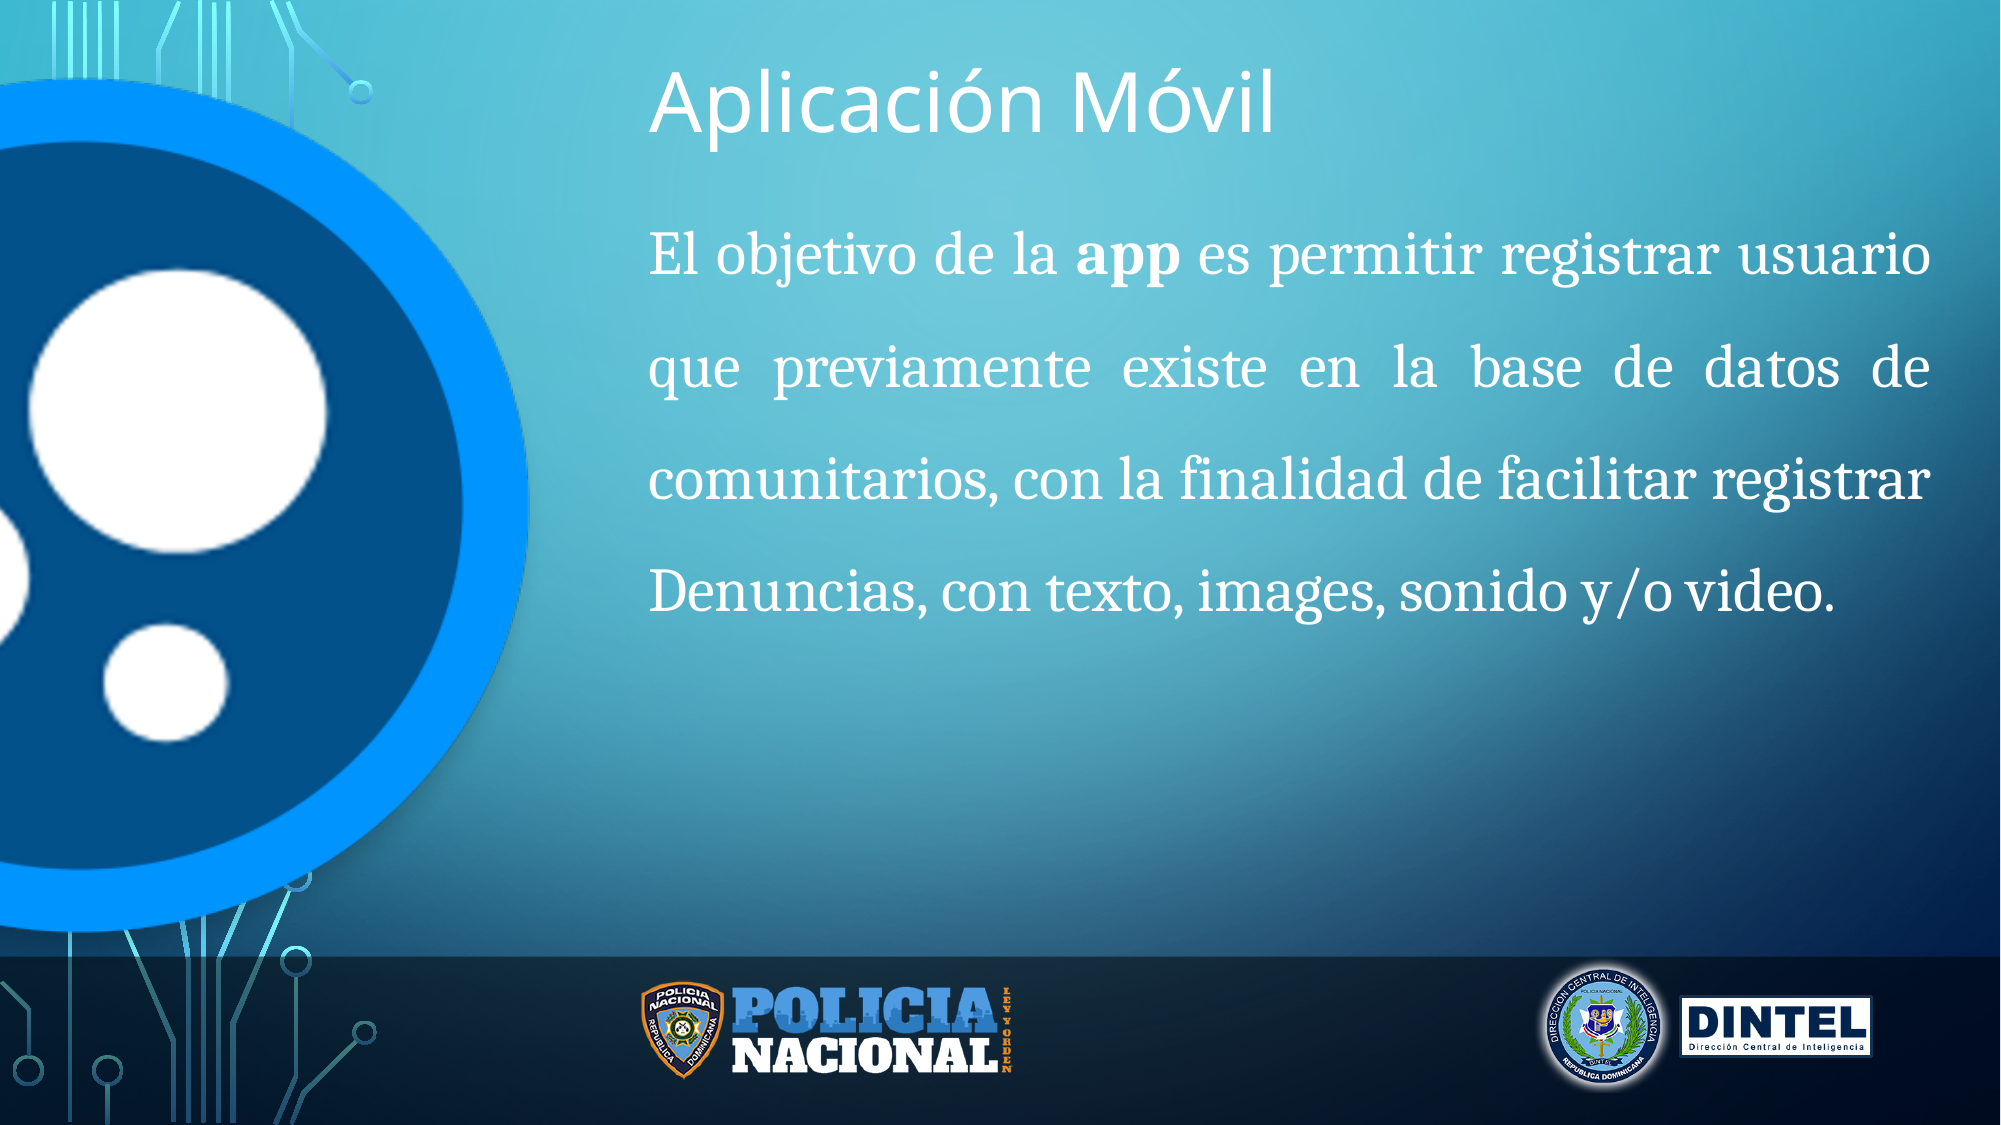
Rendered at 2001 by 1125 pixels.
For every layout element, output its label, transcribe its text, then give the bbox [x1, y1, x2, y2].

picture [633, 974, 1018, 1085]
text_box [1530, 956, 1872, 1094]
title Aplicación Móvil [634, 53, 1702, 167]
text_box [0, 956, 2000, 1125]
text_box El objetivo de la app es permitir registrar usuario que previamente existe en la base de datos de comunitarios, con la finalidad de facilitar registrar Denuncias, con texto, images, sonido y/o video. [633, 167, 1948, 632]
picture [0, 46, 562, 967]
